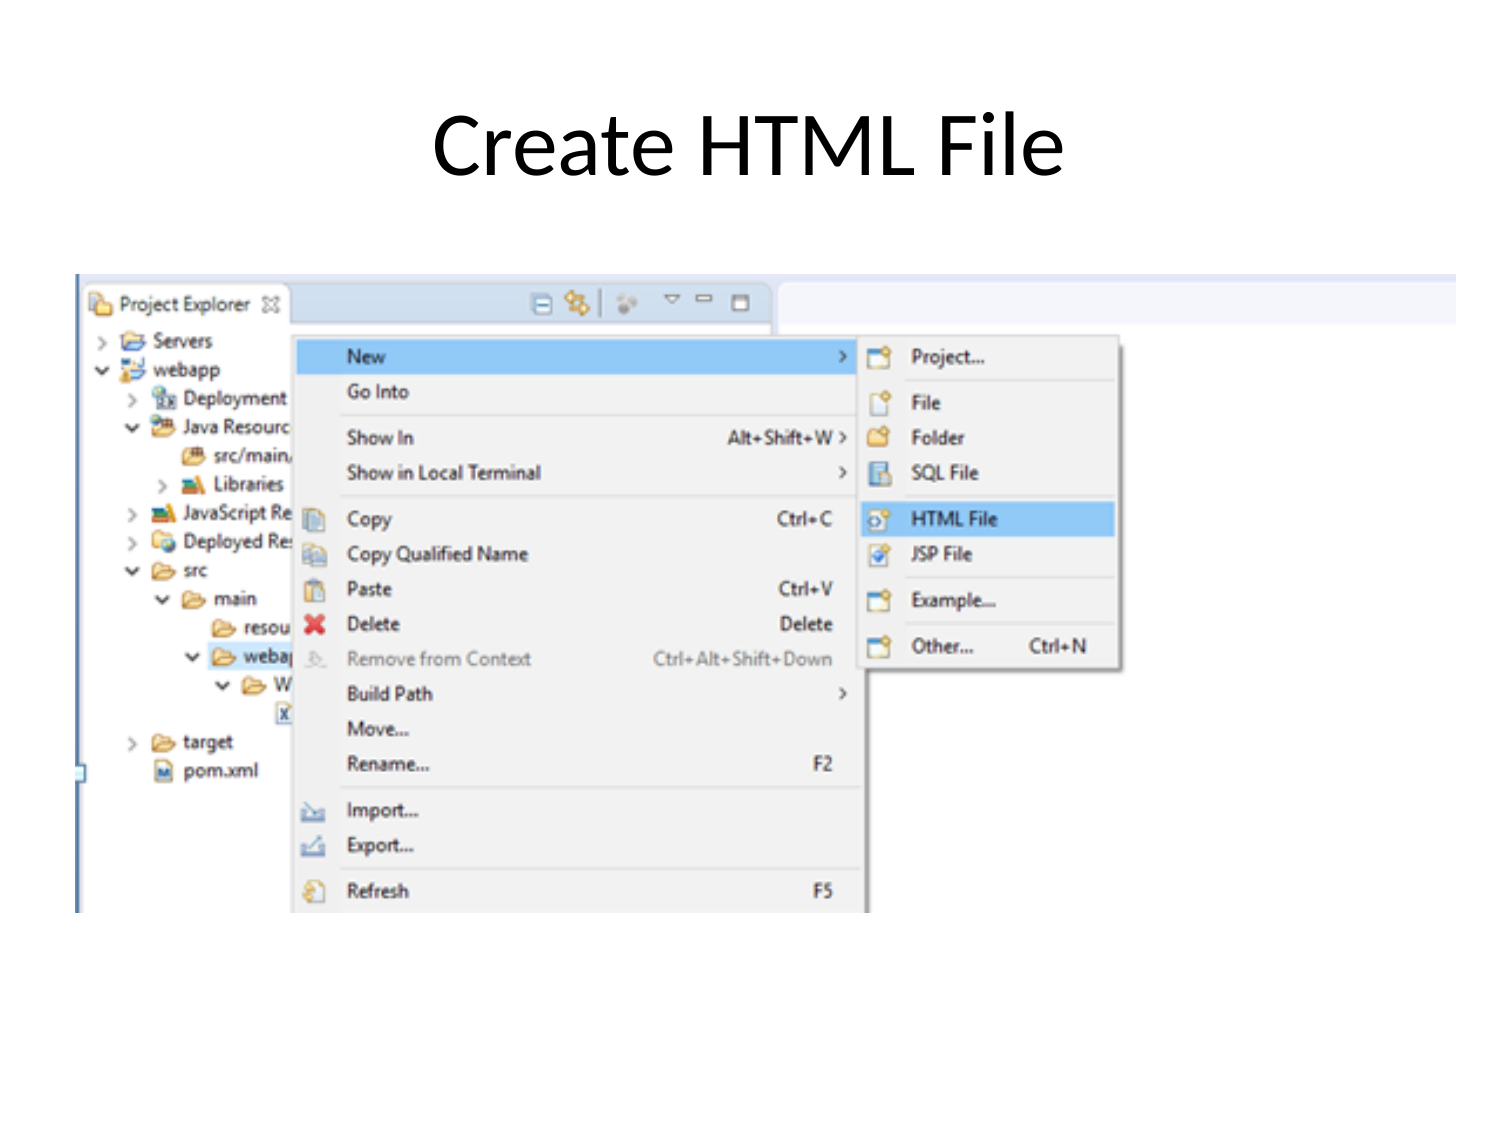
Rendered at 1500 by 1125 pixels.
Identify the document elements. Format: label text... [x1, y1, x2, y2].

picture [74, 274, 1456, 913]
title Create HTML File [75, 45, 1425, 233]
